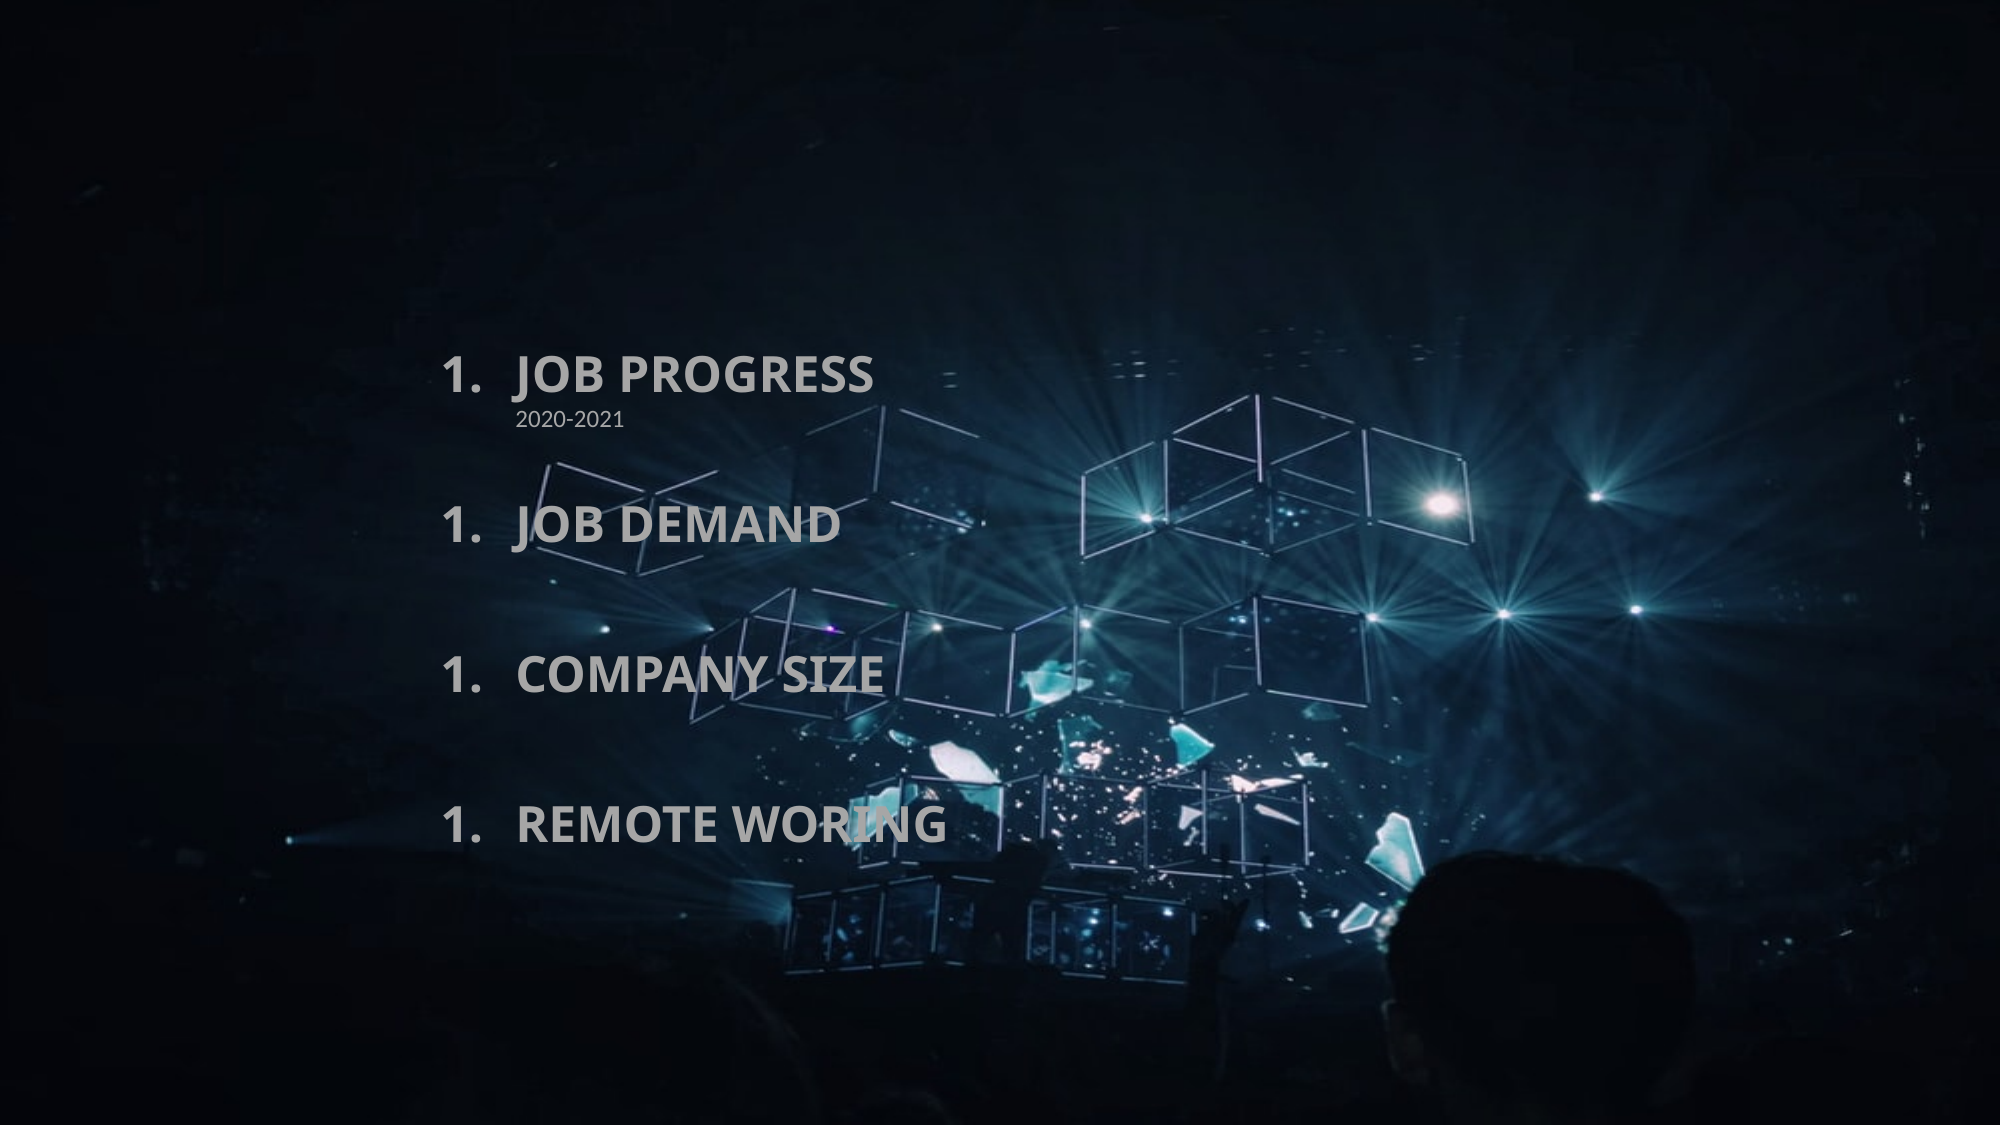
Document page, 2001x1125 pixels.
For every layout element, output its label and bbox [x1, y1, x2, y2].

list [0, 0, 2000, 1125]
